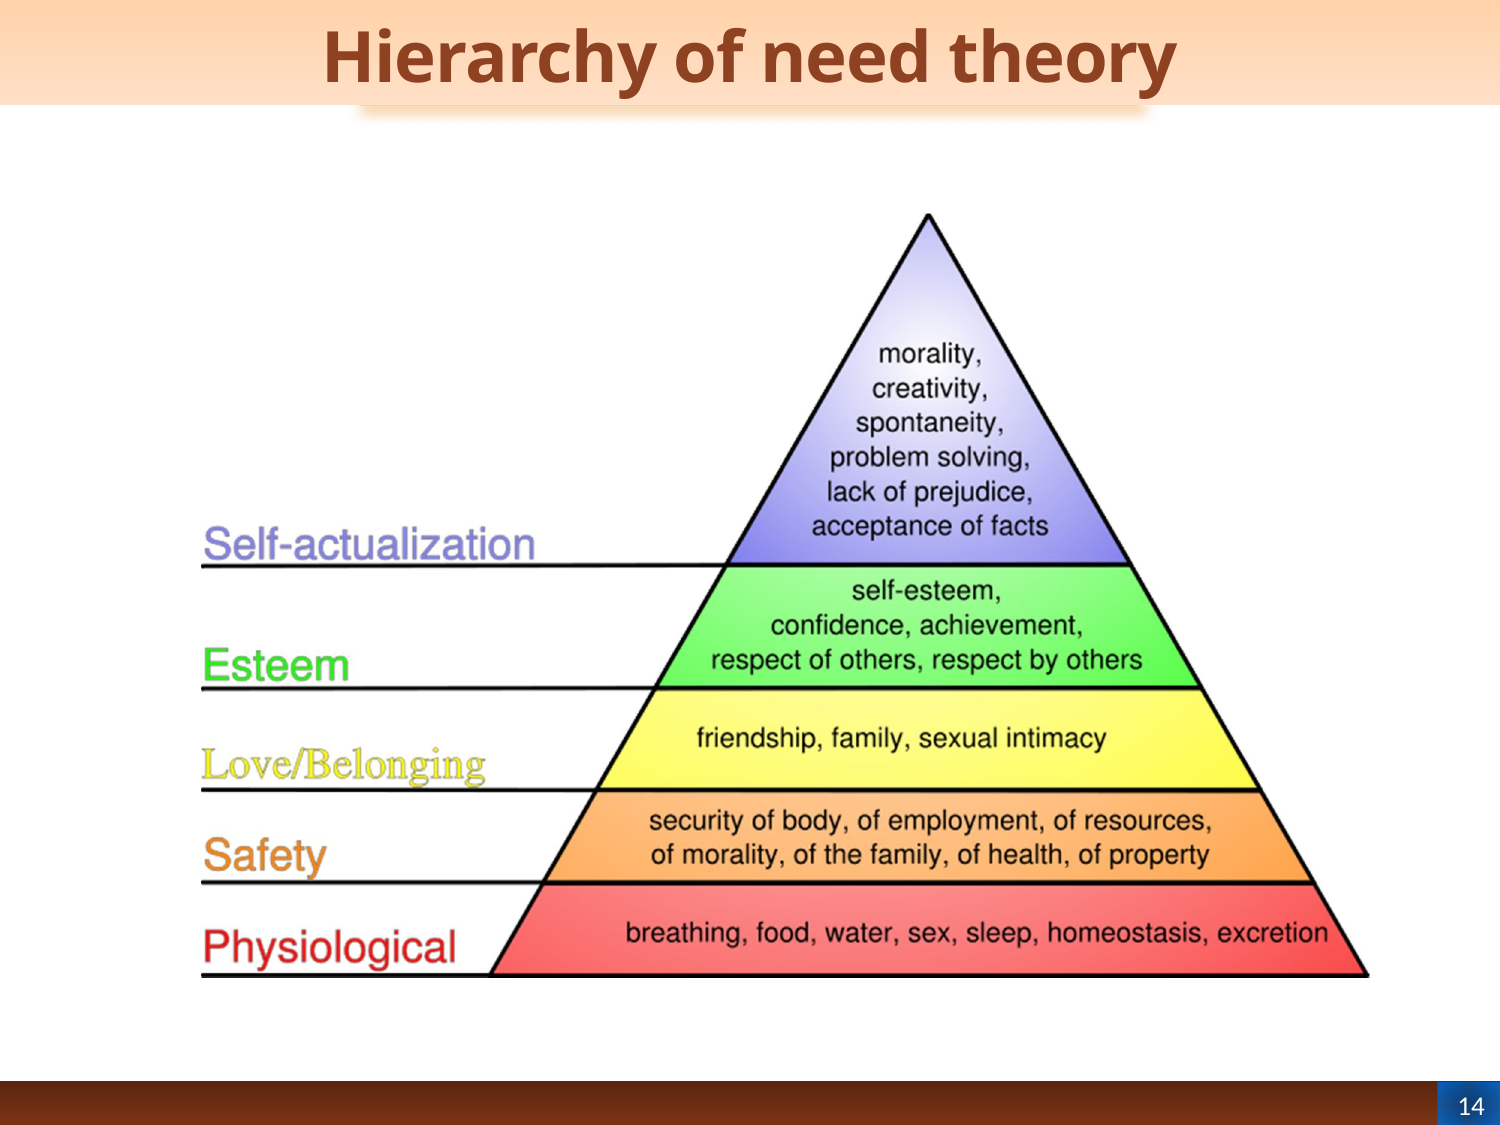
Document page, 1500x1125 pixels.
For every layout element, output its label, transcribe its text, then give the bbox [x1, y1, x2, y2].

slide_number 14 [1437, 1082, 1500, 1125]
title Hierarchy of need theory [0, 0, 1500, 105]
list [199, 211, 1371, 978]
